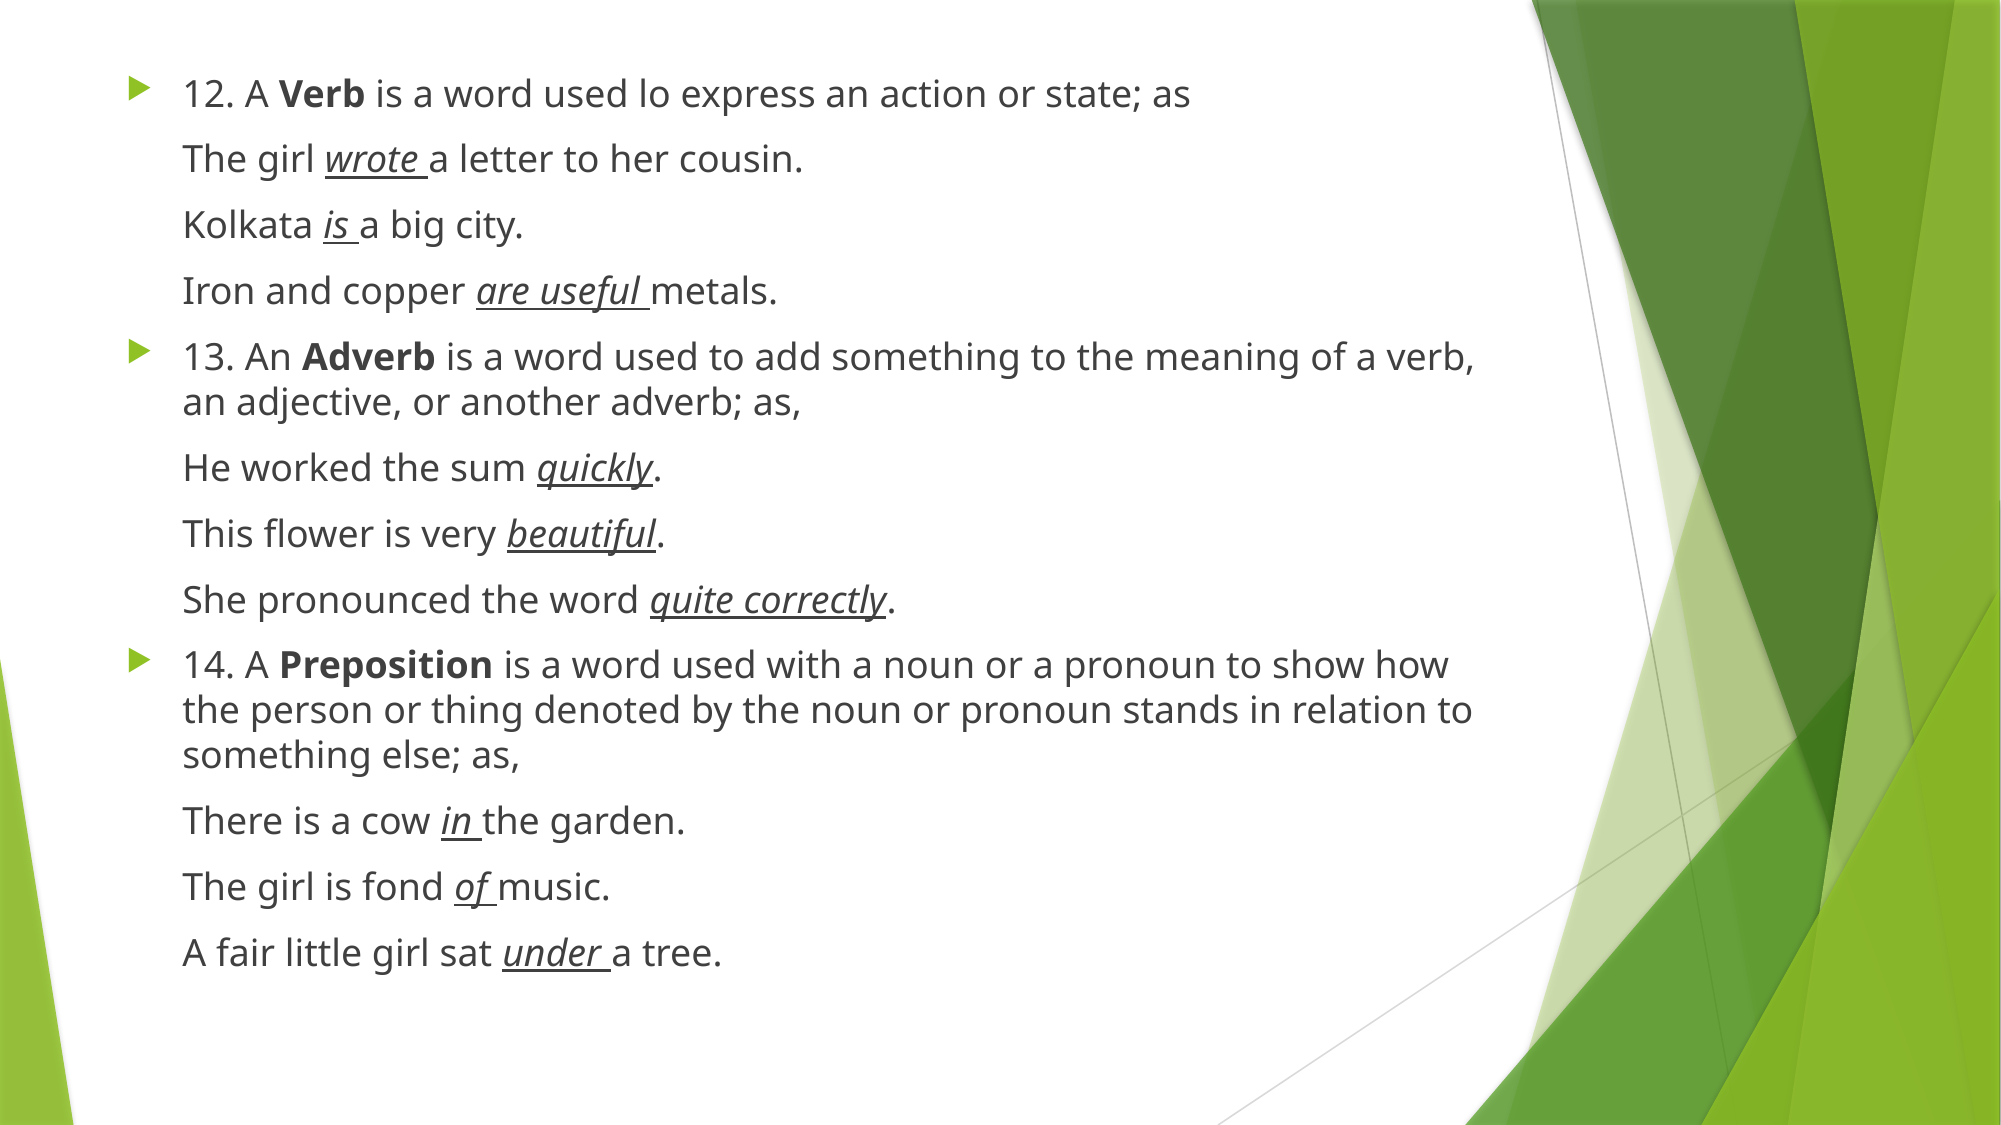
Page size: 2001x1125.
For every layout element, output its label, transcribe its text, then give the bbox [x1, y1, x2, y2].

list 12. A Verb is a word used lo express an action or state; as The girl wrote a letter to her cousin. Kolkata is a big city. Iron and copper are useful metals. 13. An Adverb is a word used to add something to the meaning of a verb, an adjective, or another adverb; as, He worked the sum quickly. This flower is very beautiful. She pronounced the word quite correctly. 14. A Preposition is a word used with a noun or a pronoun to show how the person or thing denoted by the noun or pronoun stands in relation to something else; as, There is a cow in the garden. The girl is fond of music. A fair little girl sat under a tree. [111, 62, 1522, 991]
